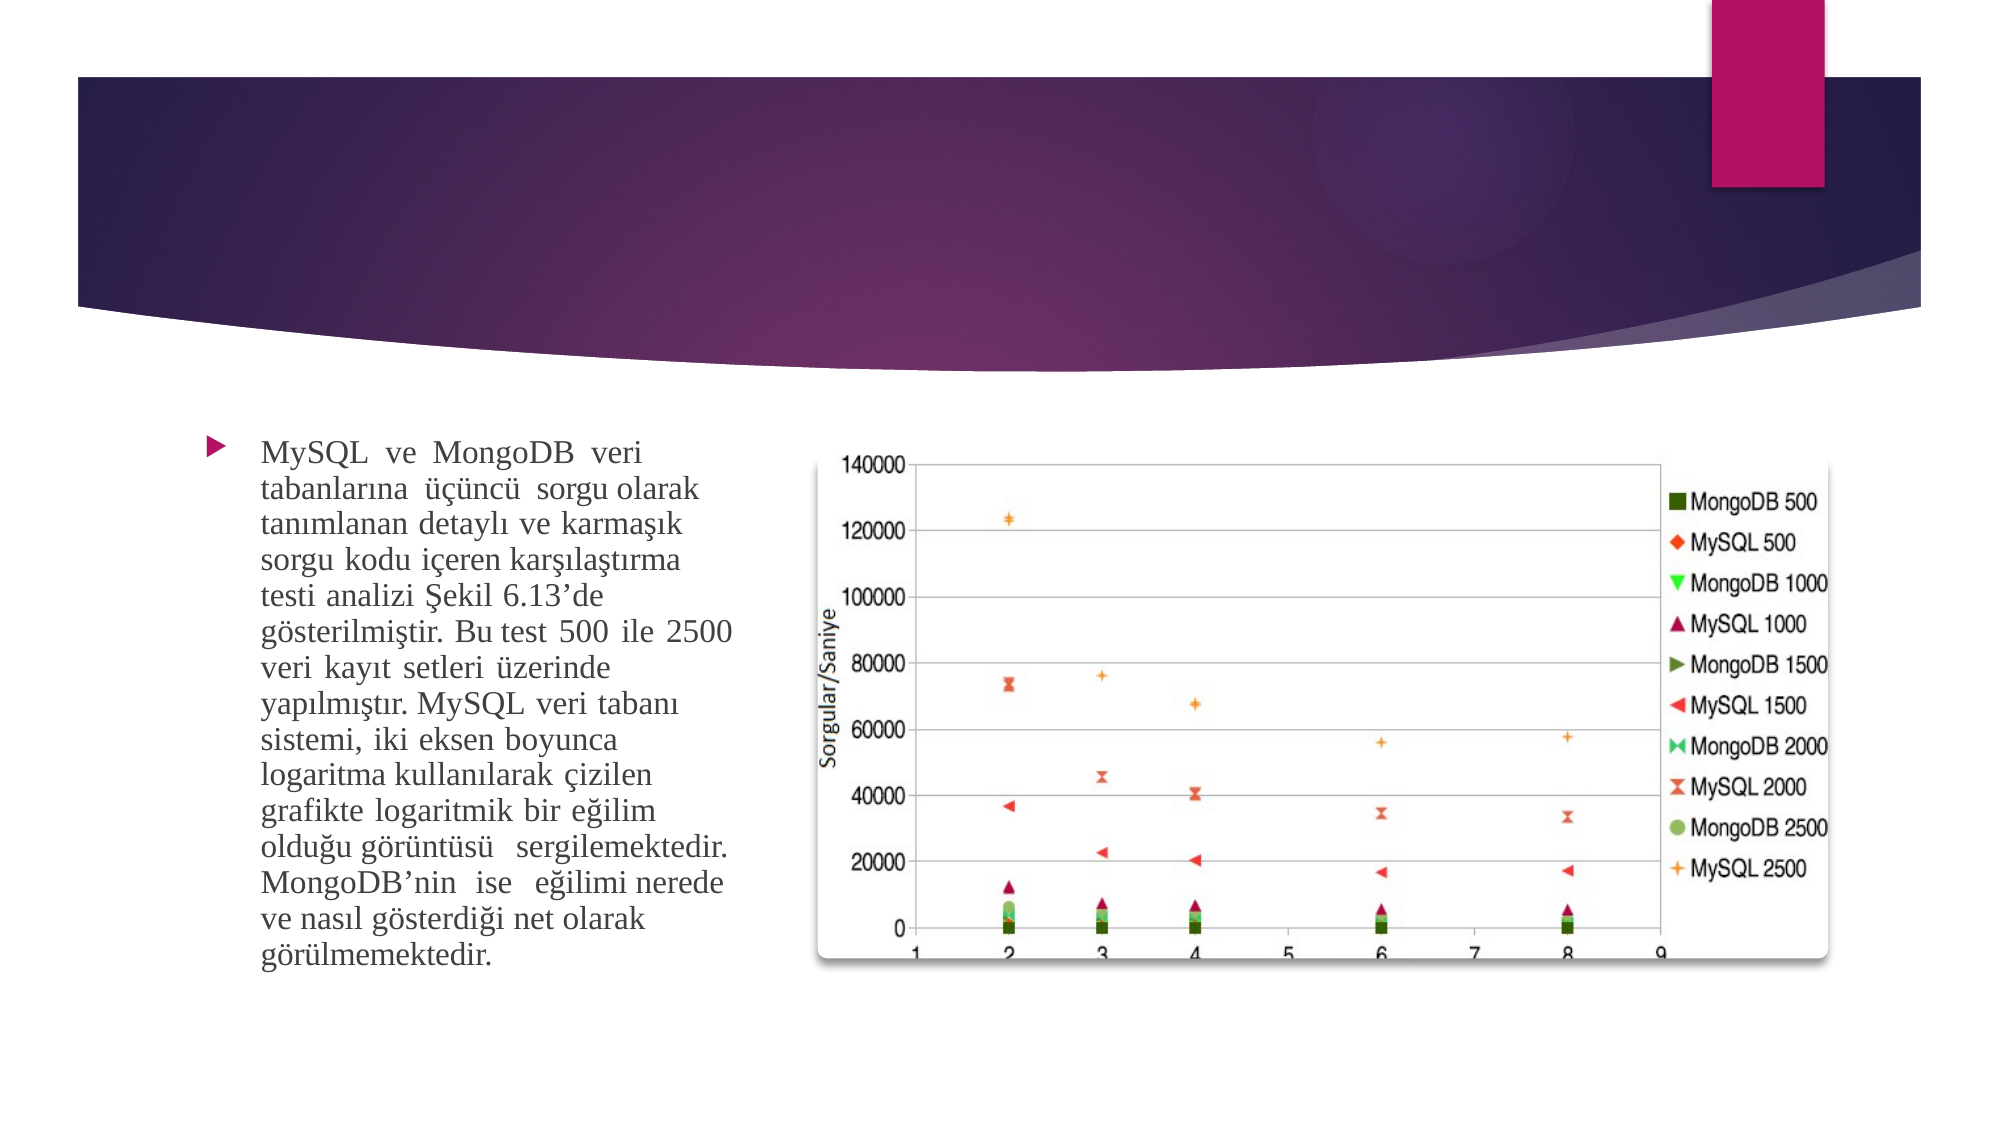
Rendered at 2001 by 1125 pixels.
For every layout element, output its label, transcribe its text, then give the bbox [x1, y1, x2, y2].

picture [817, 455, 1829, 959]
list MySQL ve MongoDB veri tabanlarına üçüncü sorgu olarak tanımlanan detaylı ve karmaşık sorgu kodu içeren karşılaştırma testi analizi Şekil 6.13’de gösterilmiştir. Bu test 500 ile 2500 veri kayıt setleri üzerinde yapılmıştır. MySQL veri tabanı sistemi, iki eksen boyunca logaritma kullanılarak çizilen grafikte logaritmik bir eğilim olduğu görüntüsü sergilemektedir. MongoDB’nin ise eğilimi nerede ve nasıl gösterdiği net olarak görülmemektedir. [189, 427, 761, 988]
